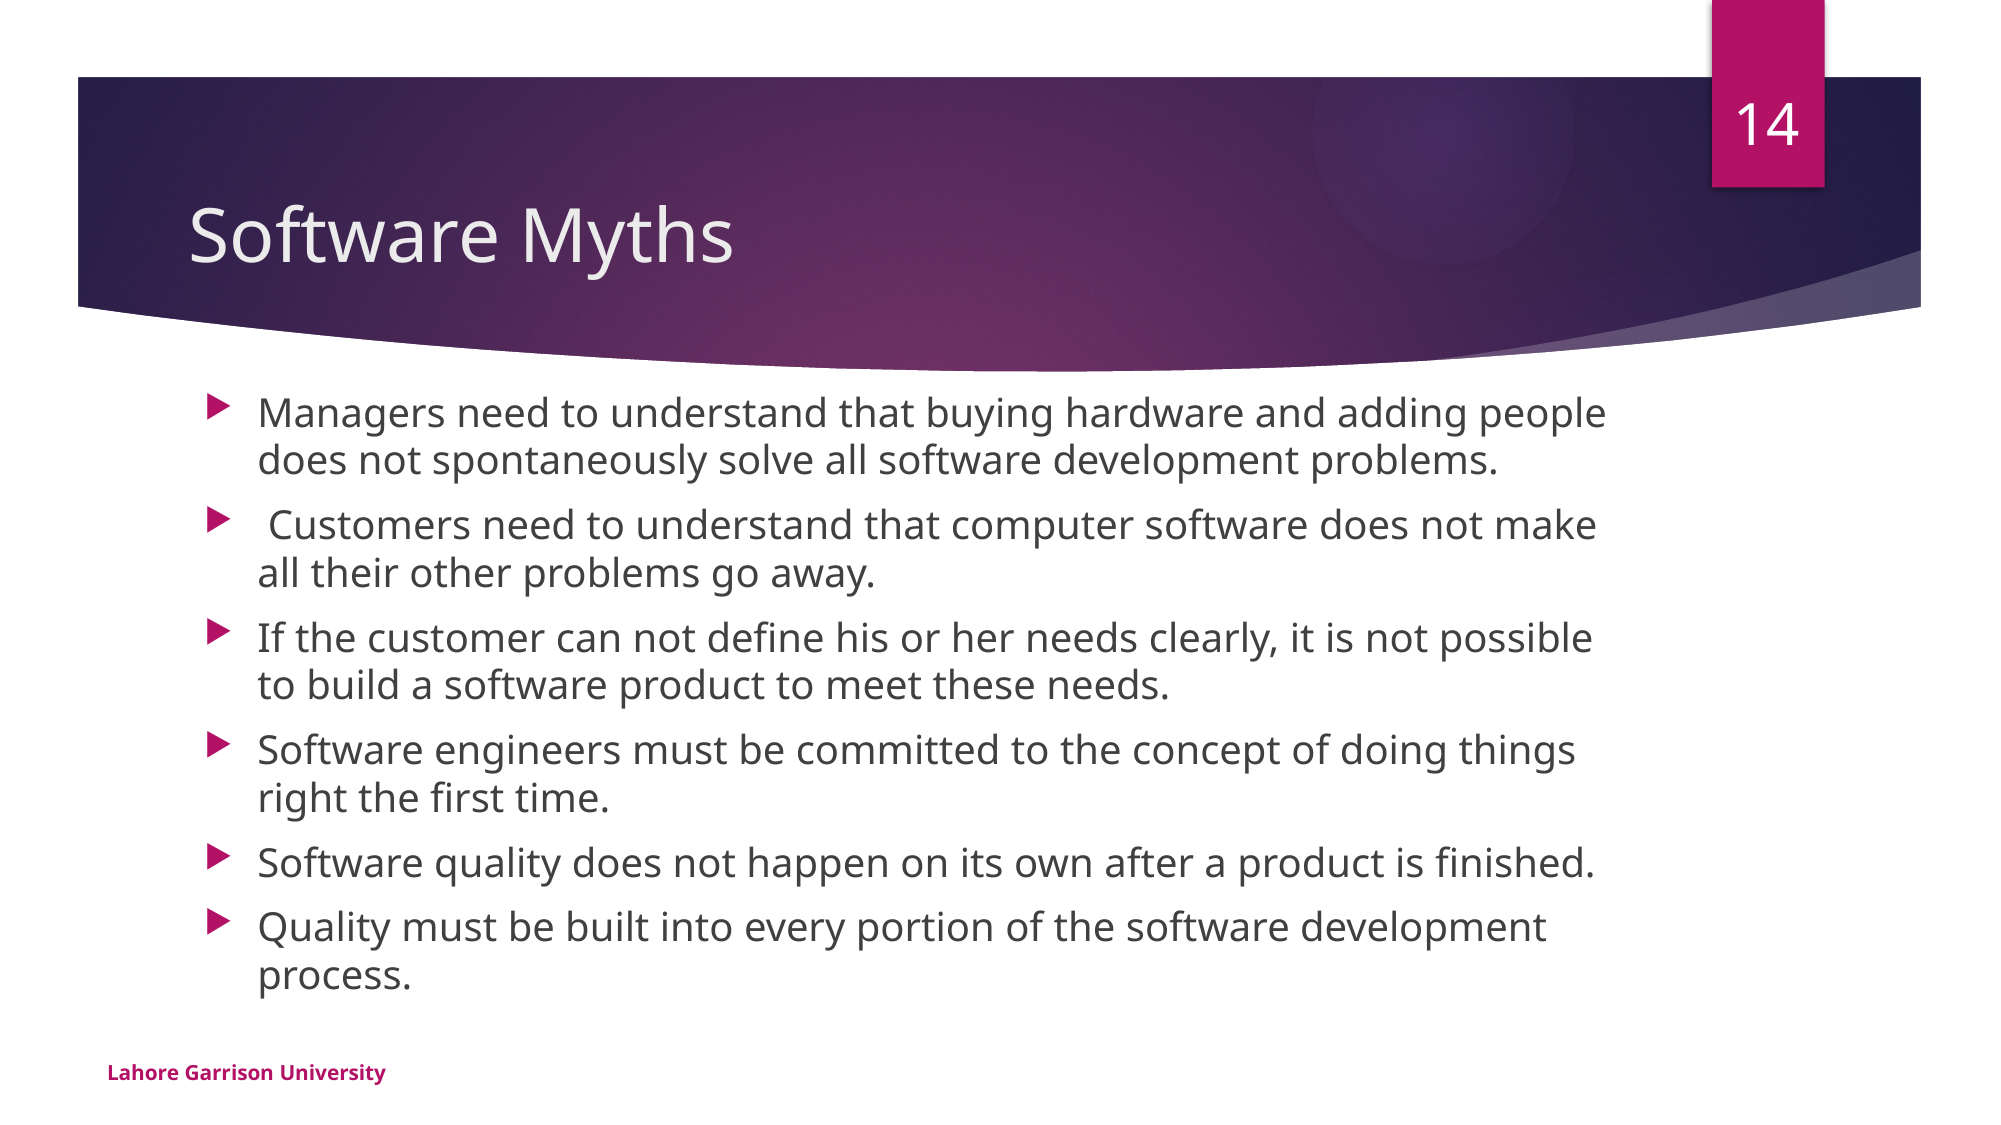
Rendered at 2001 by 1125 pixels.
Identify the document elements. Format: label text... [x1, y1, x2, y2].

slide_number 14 [1698, 48, 1836, 175]
footer Lahore Garrison University [92, 1048, 726, 1099]
title Software Myths [173, 174, 1611, 291]
list Managers need to understand that buying hardware and adding people does not spontaneously solve all software development problems. Customers need to understand that computer software does not make all their other problems go away. If the customer can not define his or her needs clearly, it is not possible to build a software product to meet these needs. Software engineers must be committed to the concept of doing things right the first time. Software quality does not happen on its own after a product is finished. Quality must be built into every portion of the software development process. [189, 379, 1638, 1099]
